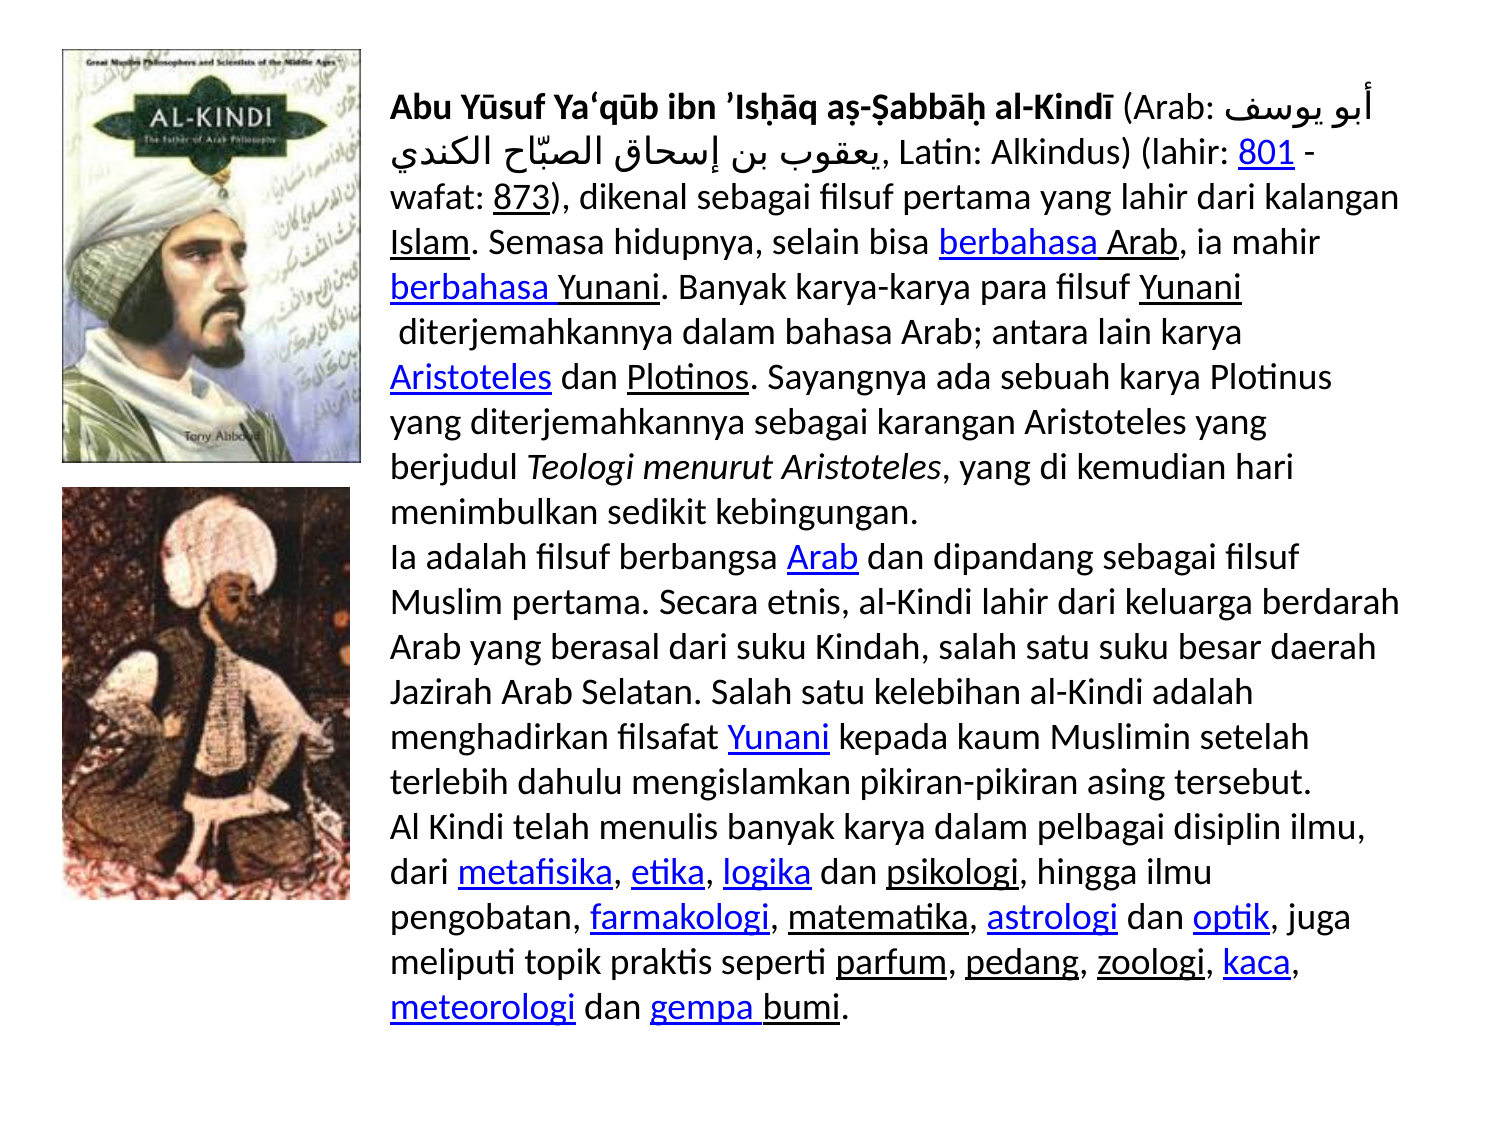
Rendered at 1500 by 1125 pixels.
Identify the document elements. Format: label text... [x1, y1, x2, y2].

picture [62, 49, 362, 463]
picture [62, 487, 351, 901]
text_box Abu Yūsuf Yaʻqūb ibn ʼIsḥāq aṣ-Ṣabbāḥ al-Kindī (Arab: أبو يوسف يعقوب بن إسحاق الصبّاح الكندي, Latin: Alkindus) (lahir: 801 - wafat: 873), dikenal sebagai filsuf pertama yang lahir dari kalangan Islam. Semasa hidupnya, selain bisa berbahasa Arab, ia mahir berbahasa Yunani. Banyak karya-karya para filsuf Yunani diterjemahkannya dalam bahasa Arab; antara lain karya Aristoteles dan Plotinos. Sayangnya ada sebuah karya Plotinus yang diterjemahkannya sebagai karangan Aristoteles yang berjudul Teologi menurut Aristoteles, yang di kemudian hari menimbulkan sedikit kebingungan. Ia adalah filsuf berbangsa Arab dan dipandang sebagai filsuf Muslim pertama. Secara etnis, al-Kindi lahir dari keluarga berdarah Arab yang berasal dari suku Kindah, salah satu suku besar daerah Jazirah Arab Selatan. Salah satu kelebihan al-Kindi adalah menghadirkan filsafat Yunani kepada kaum Muslimin setelah terlebih dahulu mengislamkan pikiran-pikiran asing tersebut. Al Kindi telah menulis banyak karya dalam pelbagai disiplin ilmu, dari metafisika, etika, logika dan psikologi, hingga ilmu pengobatan, farmakologi, matematika, astrologi dan optik, juga meliputi topik praktis seperti parfum, pedang, zoologi, kaca, meteorologi dan gempa bumi. [374, 74, 1425, 1035]
